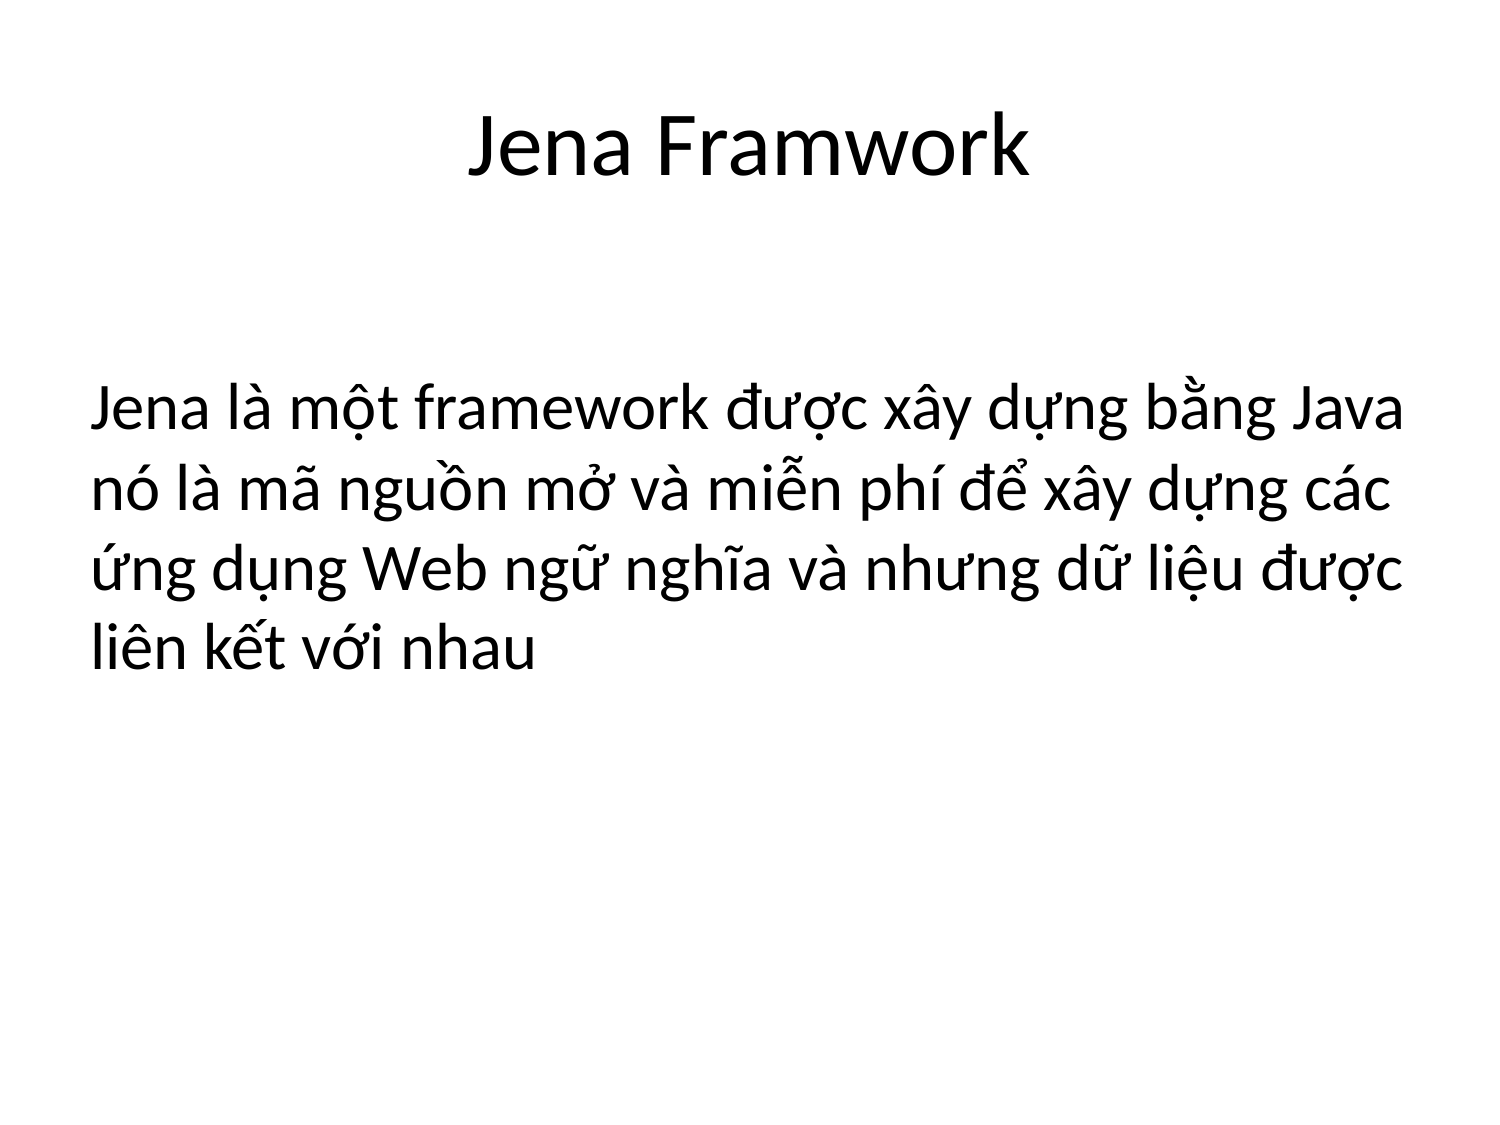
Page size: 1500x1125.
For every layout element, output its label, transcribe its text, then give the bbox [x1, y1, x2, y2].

title Jena Framwork [75, 45, 1425, 233]
list Jena là một framework được xây dựng bằng Java nó là mã nguồn mở và miễn phí để xây dựng các ứng dụng Web ngữ nghĩa và nhưng dữ liệu được liên kết với nhau [75, 262, 1425, 1005]
